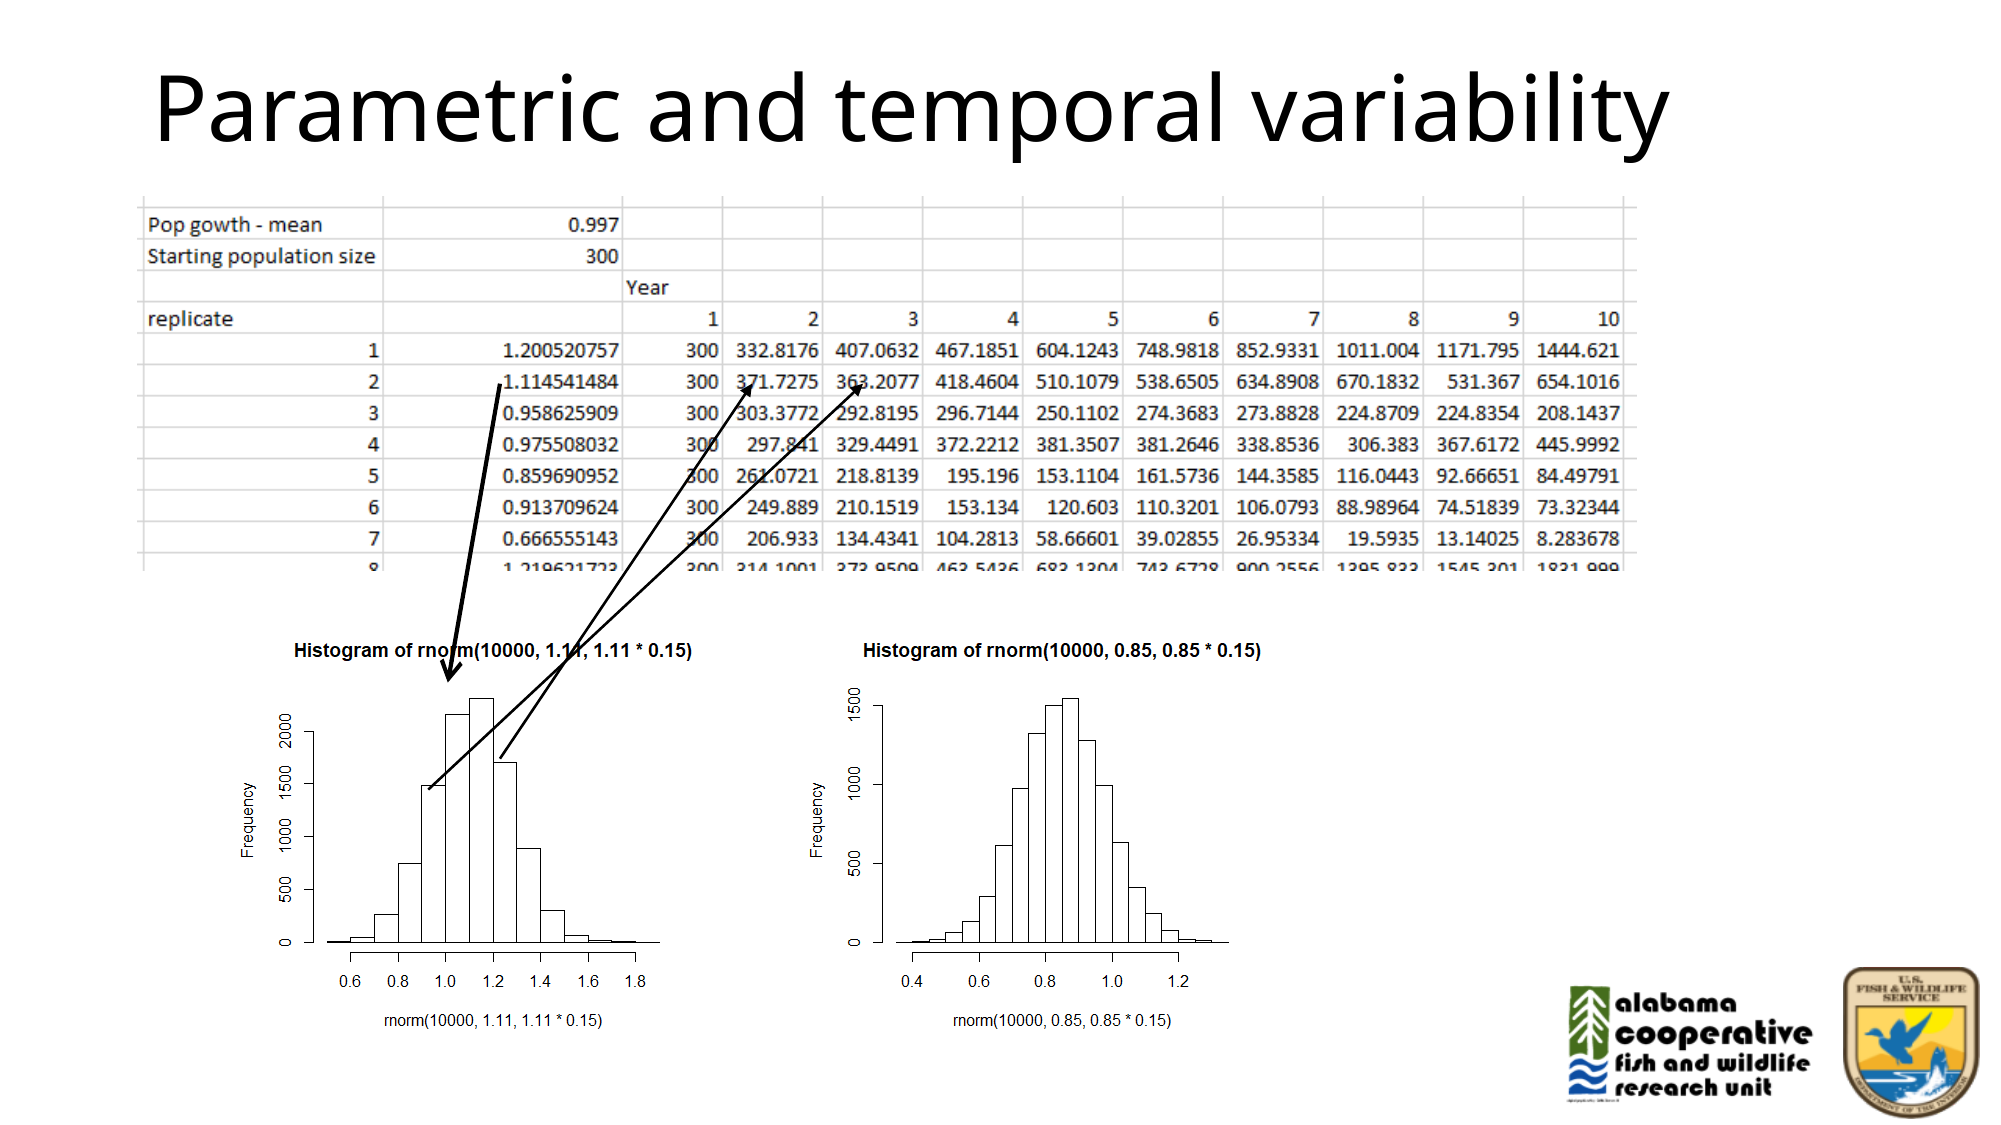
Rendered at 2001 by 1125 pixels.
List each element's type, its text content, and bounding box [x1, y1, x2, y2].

picture [1842, 966, 1980, 1119]
picture [1551, 973, 1834, 1119]
picture [137, 196, 1637, 571]
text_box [428, 383, 863, 790]
picture [804, 610, 1281, 1049]
picture [235, 610, 713, 1049]
title Parametric and temporal variability [137, 26, 1863, 197]
